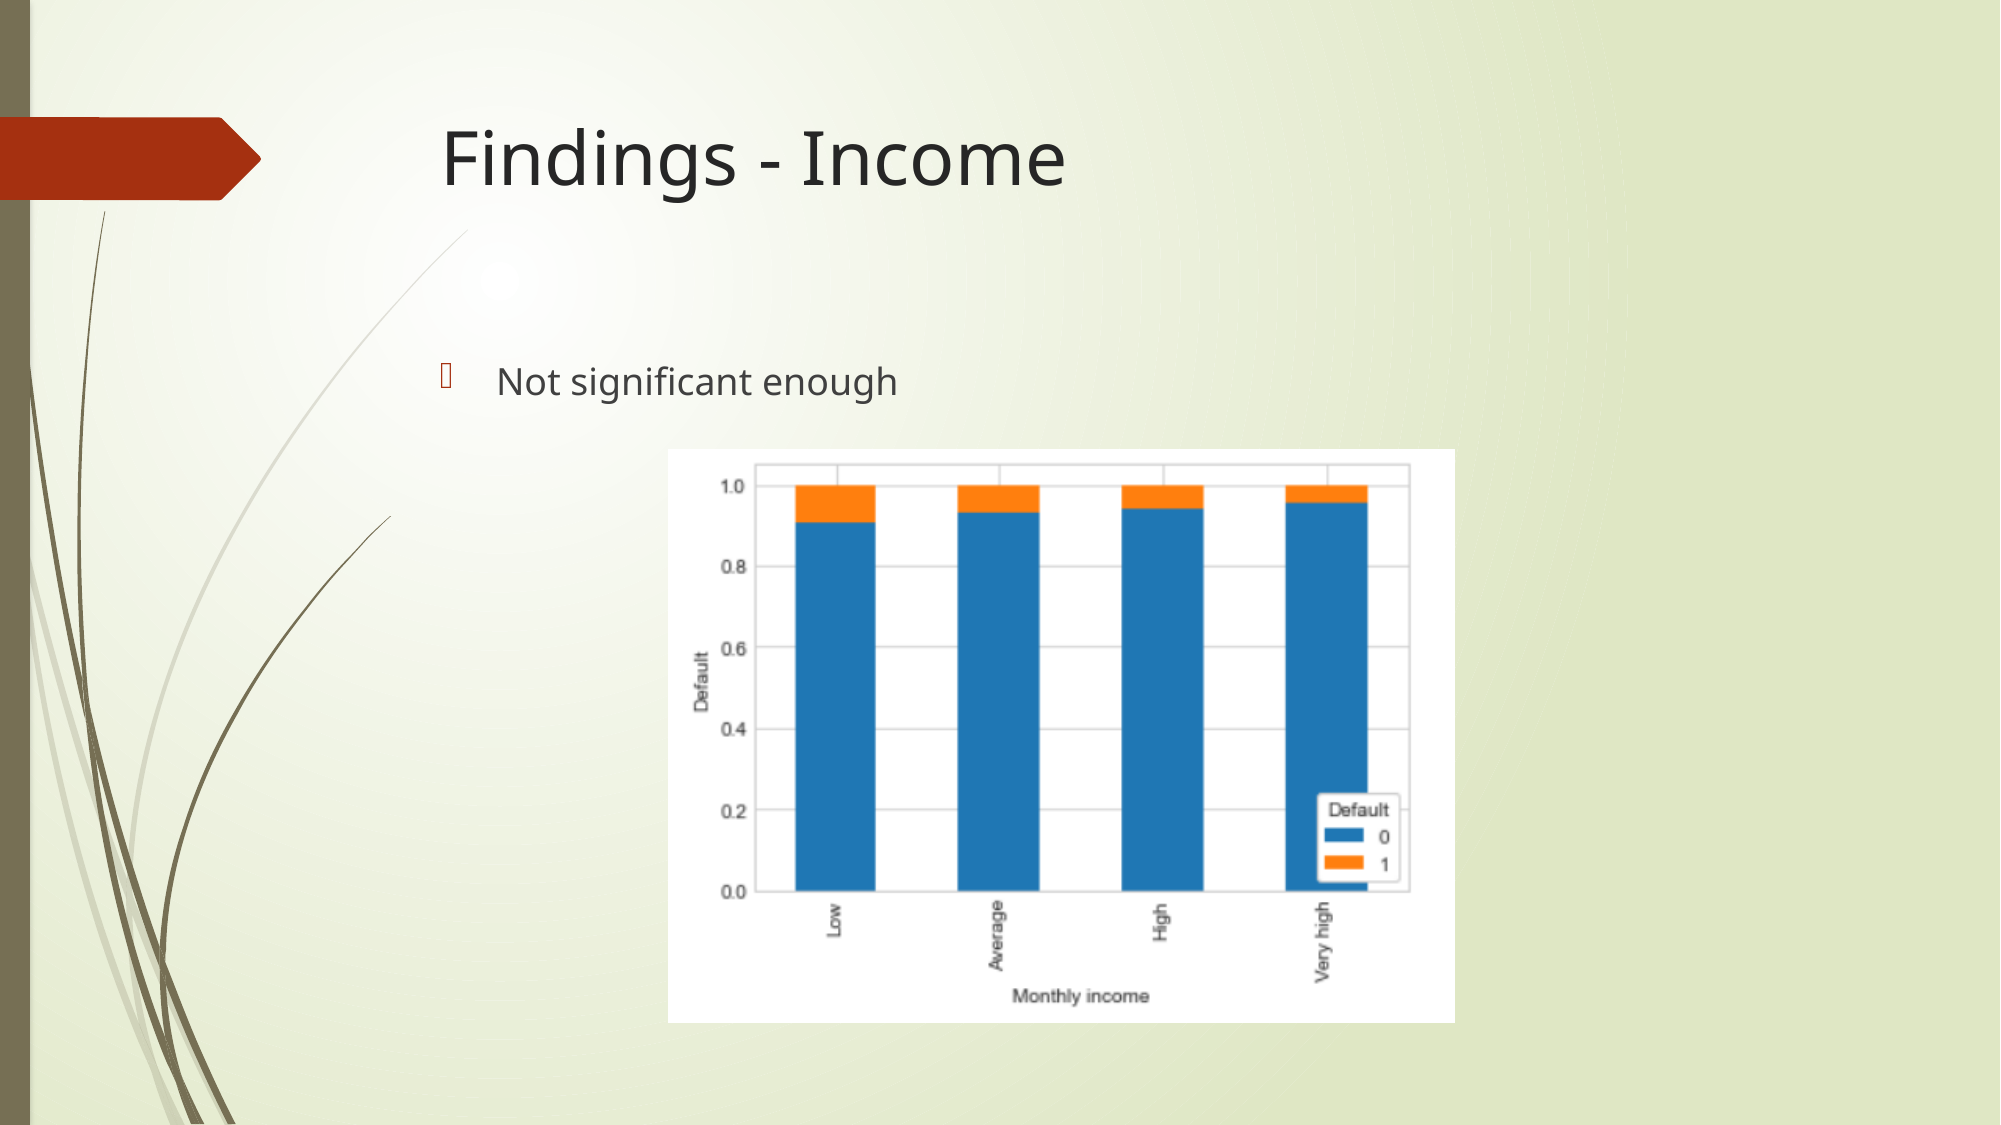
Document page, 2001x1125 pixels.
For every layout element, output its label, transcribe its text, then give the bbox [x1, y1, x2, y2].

title Findings - Income [425, 102, 1888, 313]
list Not significant enough [424, 350, 1888, 970]
picture [668, 448, 1456, 1023]
